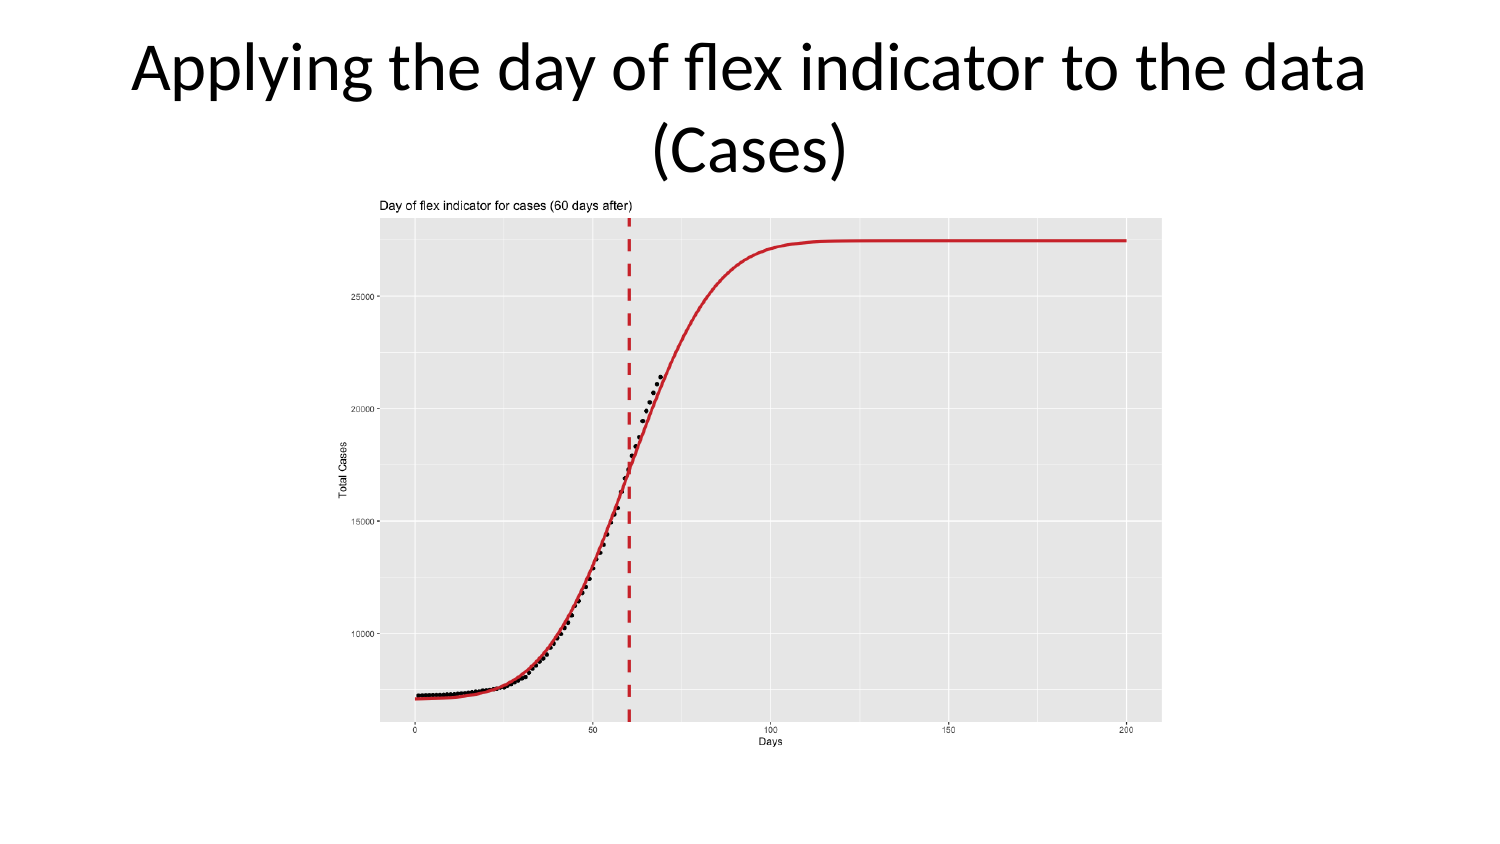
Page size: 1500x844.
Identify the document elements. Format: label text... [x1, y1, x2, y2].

picture [333, 195, 1167, 753]
title Applying the day of flex indicator to the data (Cases) [75, 33, 1425, 175]
